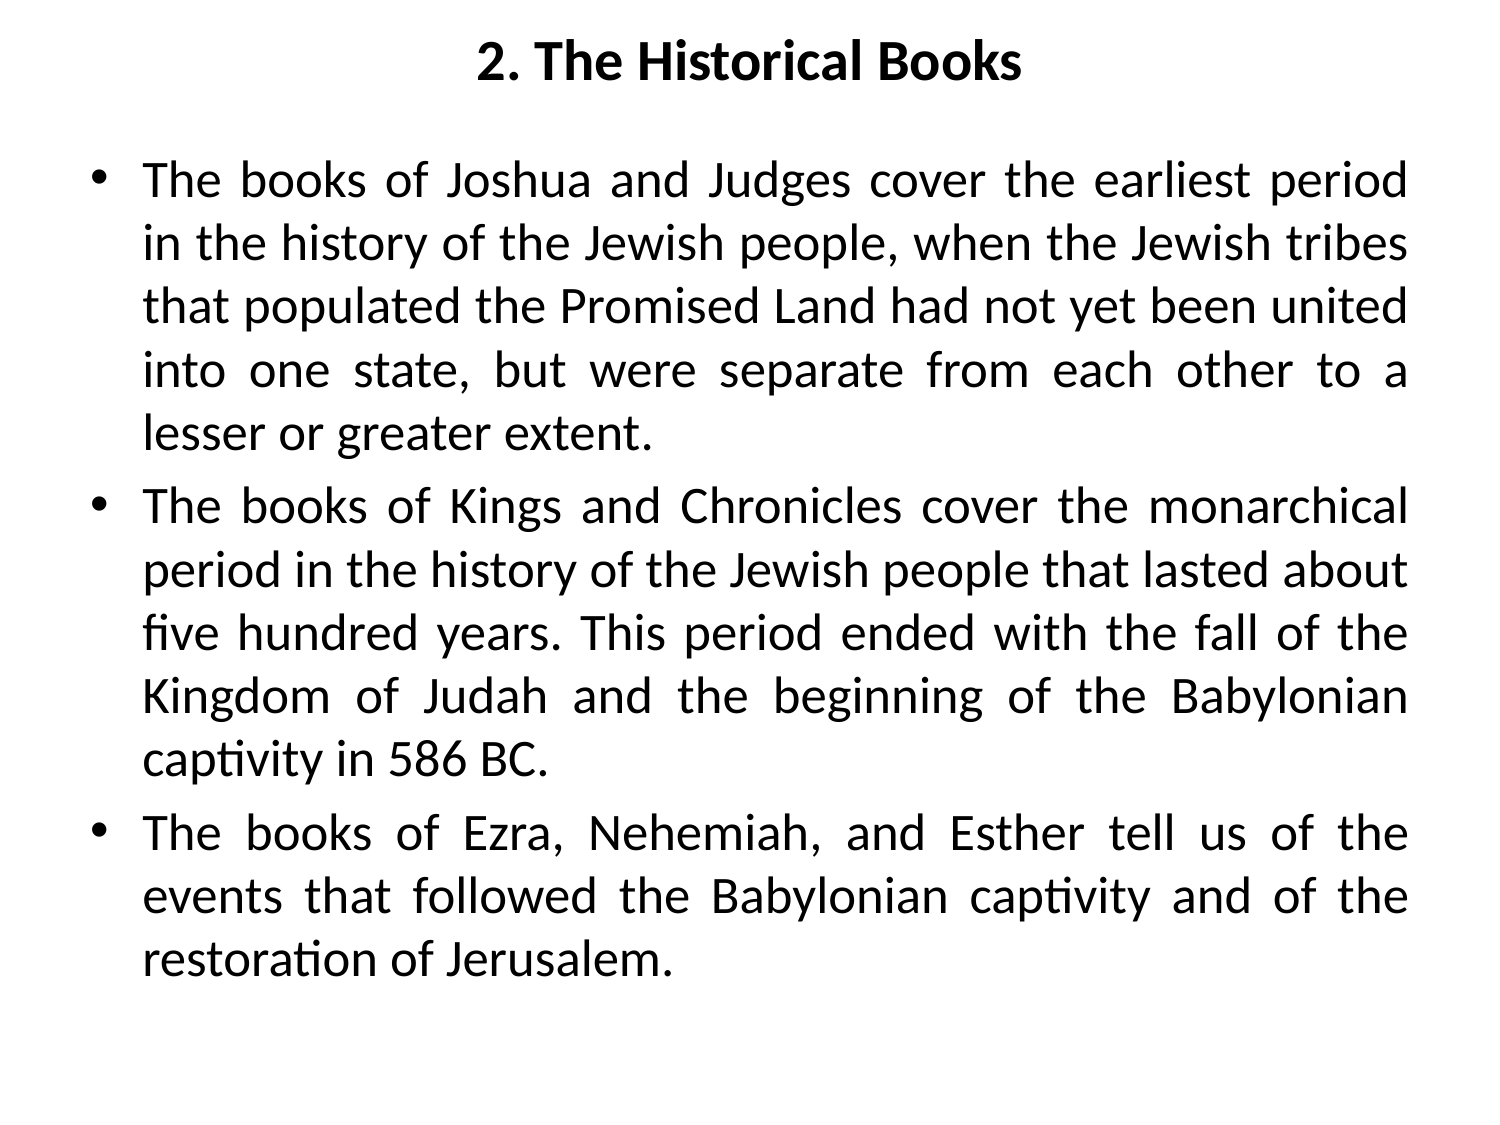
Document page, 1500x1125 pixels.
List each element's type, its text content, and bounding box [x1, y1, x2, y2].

list The books of Joshua and Judges cover the earliest period in the history of the Jewish people, when the Jewish tribes that populated the Promised Land had not yet been united into one state, but were separate from each other to a lesser or greater extent. The books of Kings and Chronicles cover the monarchical period in the history of the Jewish people that lasted about five hundred years. This period ended with the fall of the Kingdom of Judah and the beginning of the Babylonian captivity in 586 BC. The books of Ezra, Nehemiah, and Esther tell us of the events that followed the Babylonian captivity and of the restoration of Jerusalem. [74, 136, 1426, 1006]
title 2. The Historical Books [74, 0, 1426, 114]
